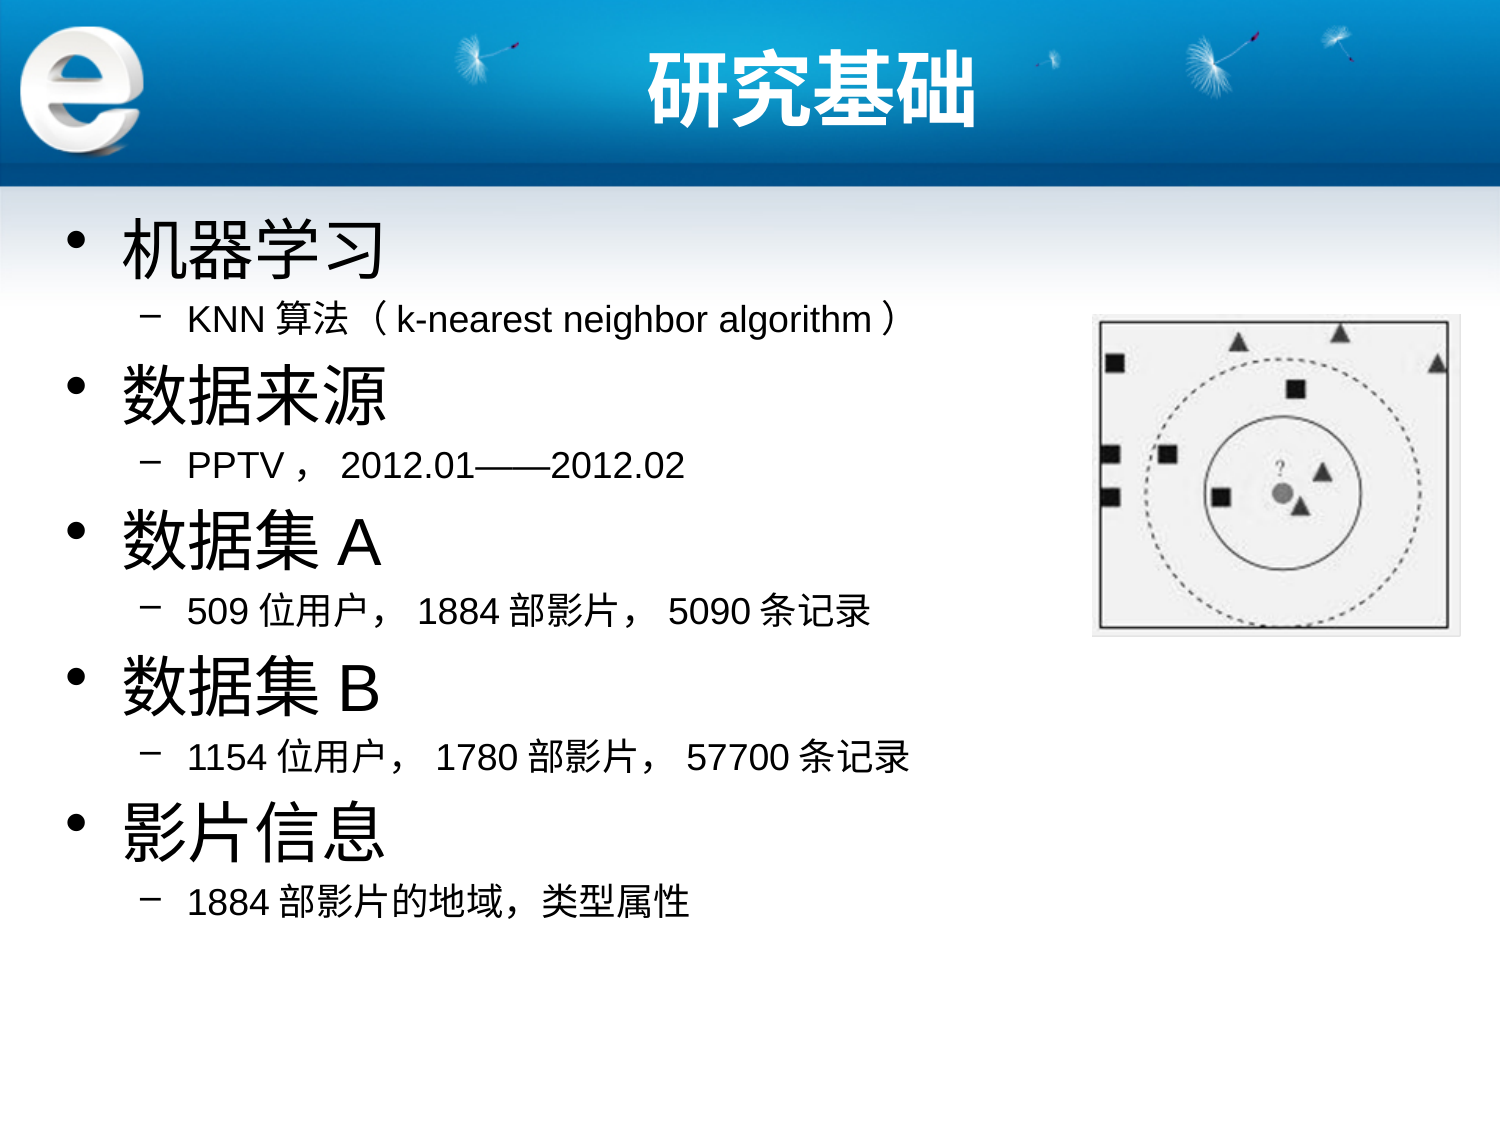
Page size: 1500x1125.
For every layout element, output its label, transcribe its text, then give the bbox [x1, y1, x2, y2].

picture [0, 27, 1500, 1125]
title 研究基础 [187, 0, 1438, 175]
list 机器学习 KNN算法（k-nearest neighbor algorithm） 数据来源 PPTV，2012.01——2012.02 数据集A 509位用户，1884部影片，5090条记录 数据集B 1154位用户，1780部影片，57700条记录 影片信息 1884部影片的地域，类型属性 [50, 200, 1463, 1025]
